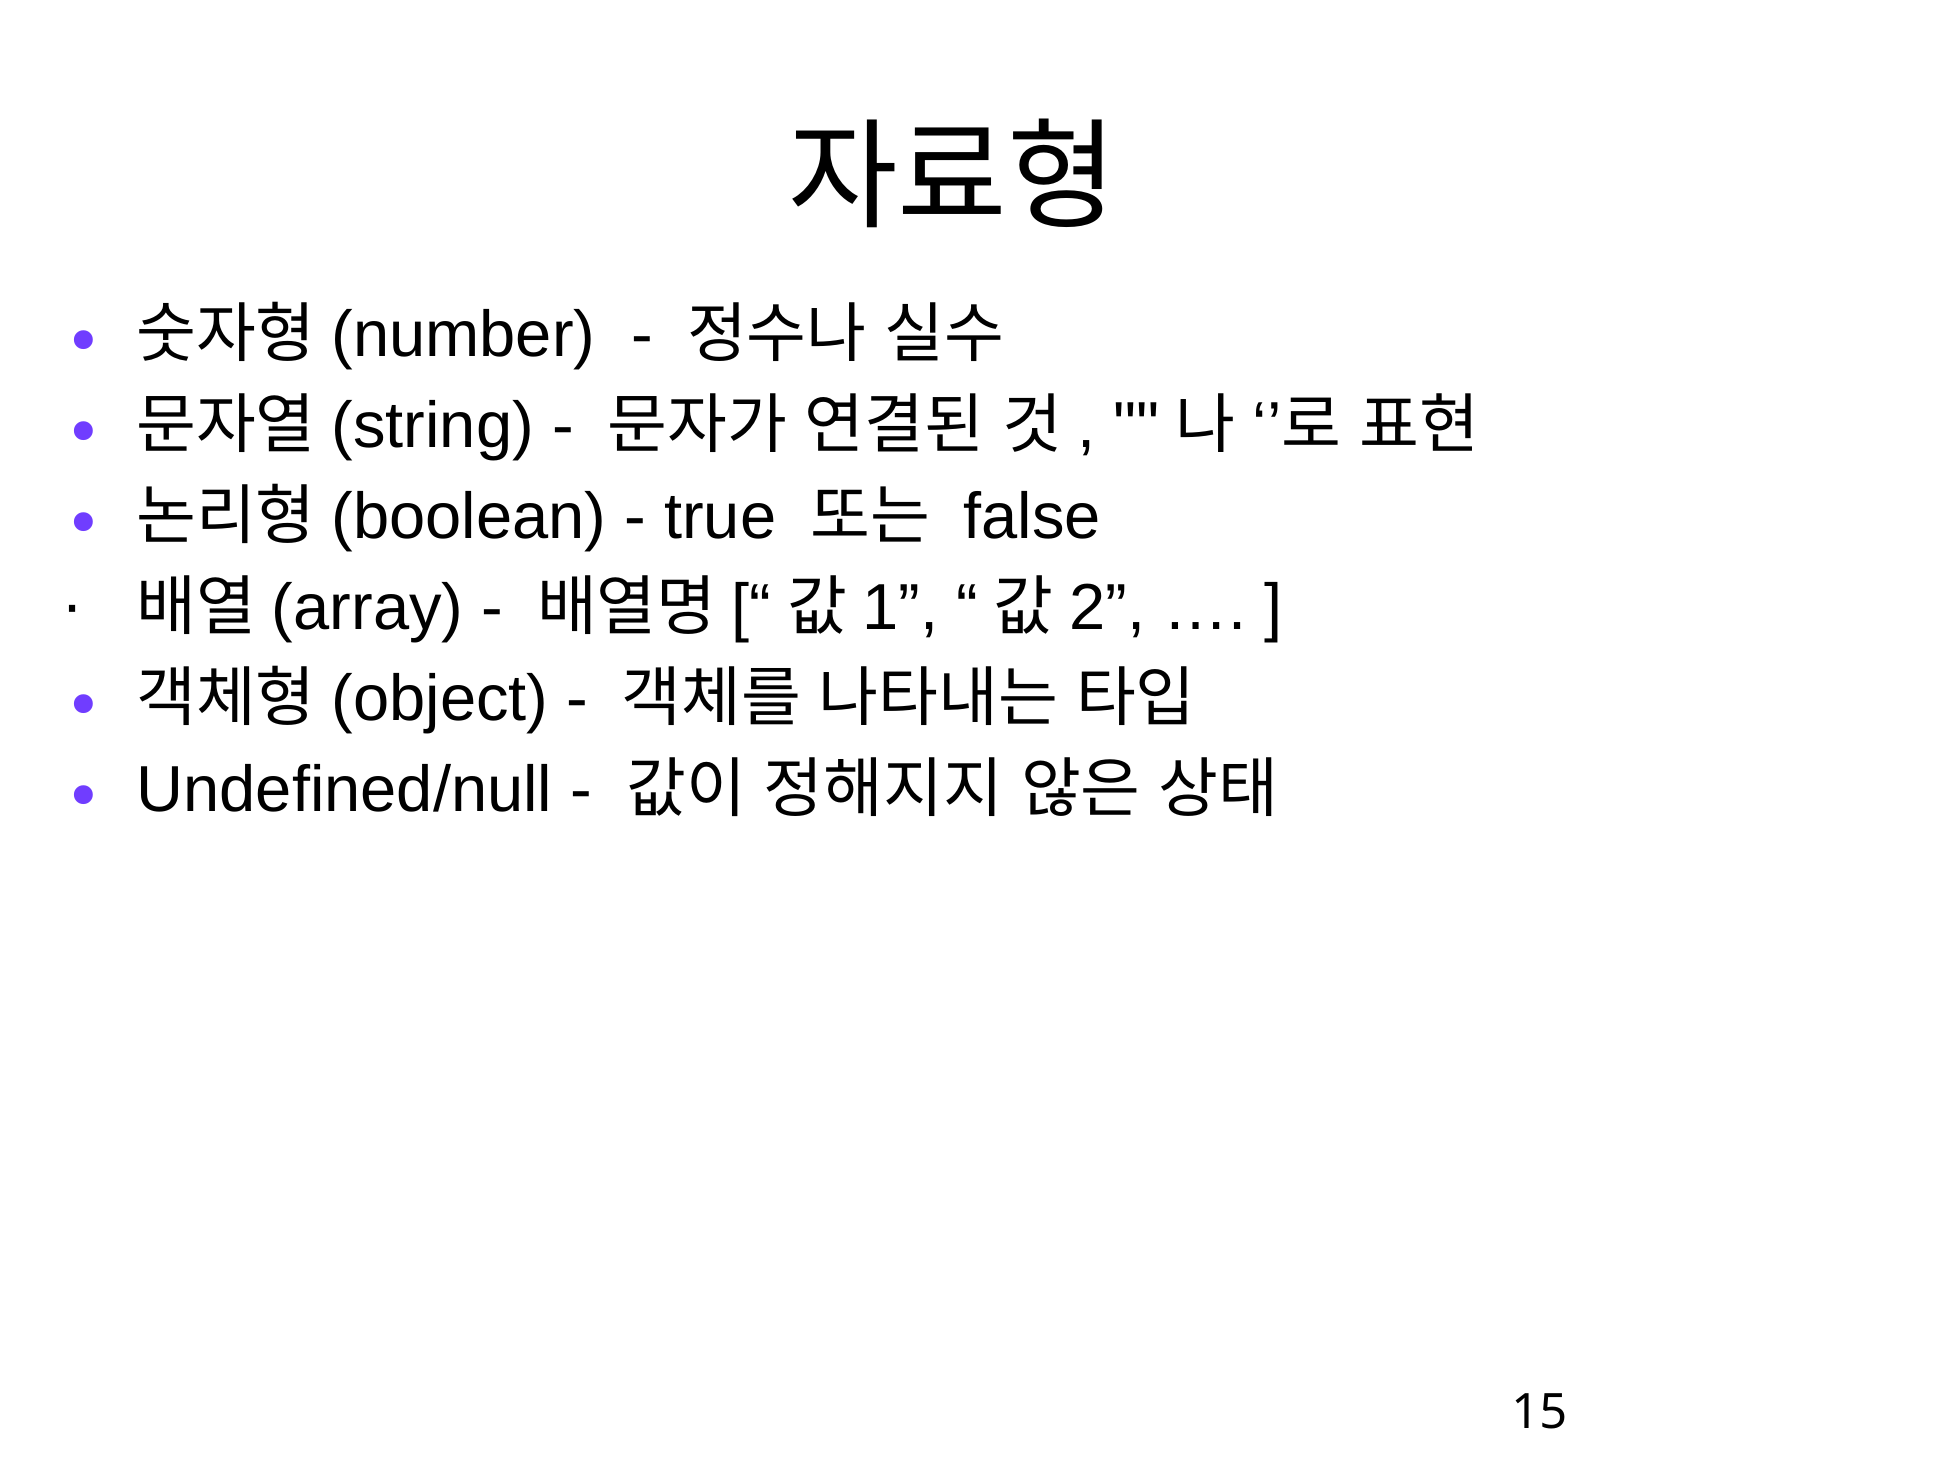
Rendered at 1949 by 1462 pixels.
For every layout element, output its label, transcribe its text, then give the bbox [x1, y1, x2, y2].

text_box ‹#› [1496, 1372, 1899, 1462]
text_box 숫자형(number) - 정수나 실수 문자열(string) - 문자가 연결된 것, ""나 ‘’로 표현 논리형(boolean) - true 또는 false 배열(array) - 배열명[“값1”, “값2”, …. ] 객체형(object) - 객체를 나타내는 타입 Undefined/null - 값이 정해지지 않은 상태 [48, 284, 1897, 1343]
text_box 자료형 [156, 92, 1749, 255]
